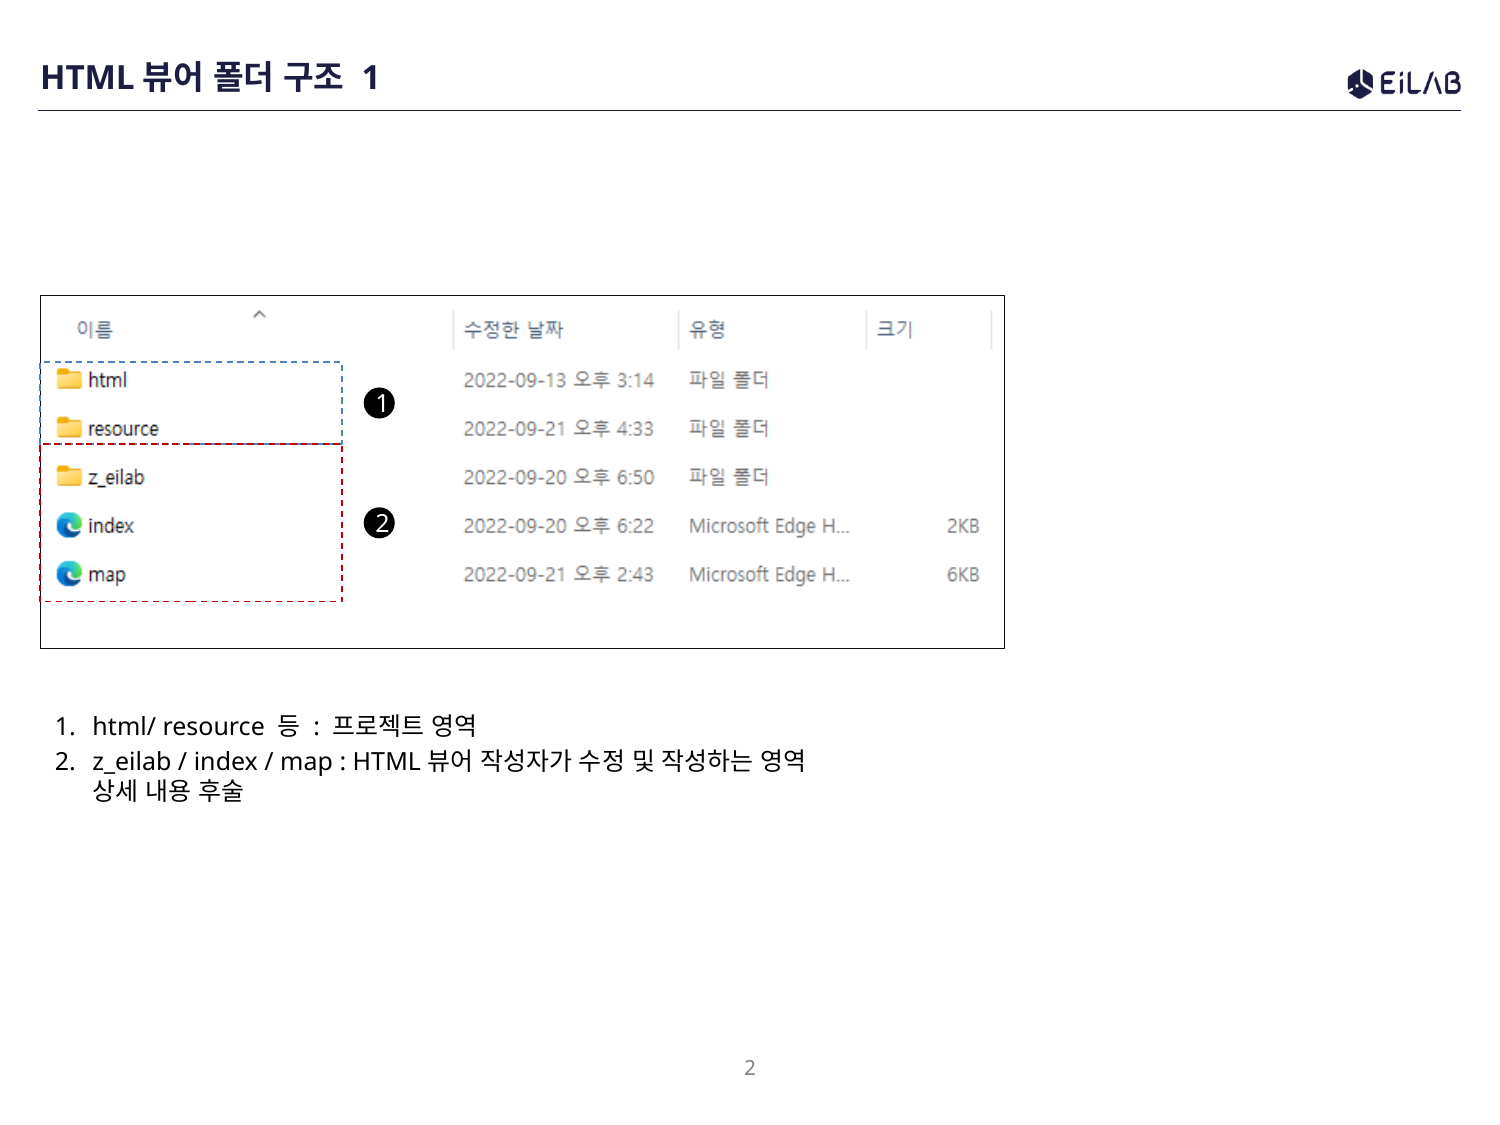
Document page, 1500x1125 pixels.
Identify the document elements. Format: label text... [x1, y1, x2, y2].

title HTML뷰어 폴더 구조 1 [40, 43, 1334, 110]
picture [1347, 68, 1461, 99]
picture [39, 294, 1005, 649]
text_box html/ resource 등 : 프로젝트 영역 z_eilab / index / map : HTML뷰어 작성자가 수정 및 작성하는 영역 상세 내용 후술 [40, 703, 1005, 881]
